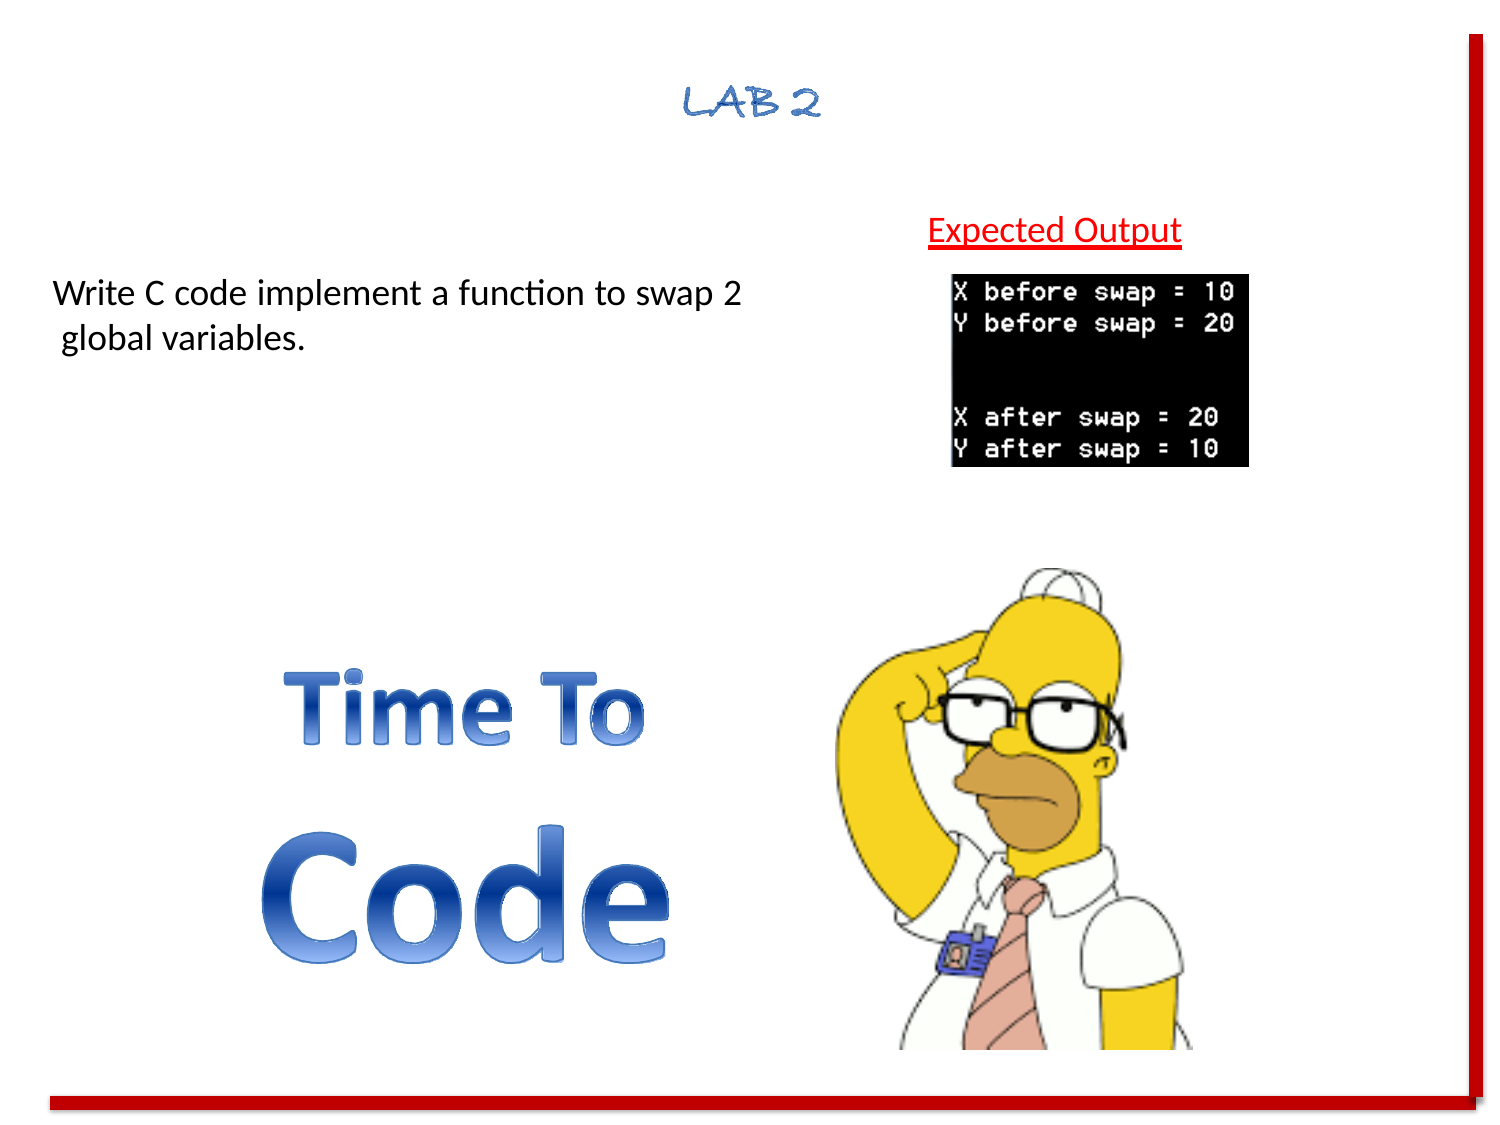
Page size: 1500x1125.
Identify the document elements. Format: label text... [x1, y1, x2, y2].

picture [949, 273, 1249, 467]
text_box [261, 824, 670, 965]
text_box Expected Output Write C code implement a function to swap 2 global variables. [50, 185, 1187, 358]
picture [835, 568, 1193, 1051]
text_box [283, 668, 645, 747]
picture [682, 85, 780, 119]
picture [44, 34, 1491, 1117]
picture [791, 87, 821, 118]
